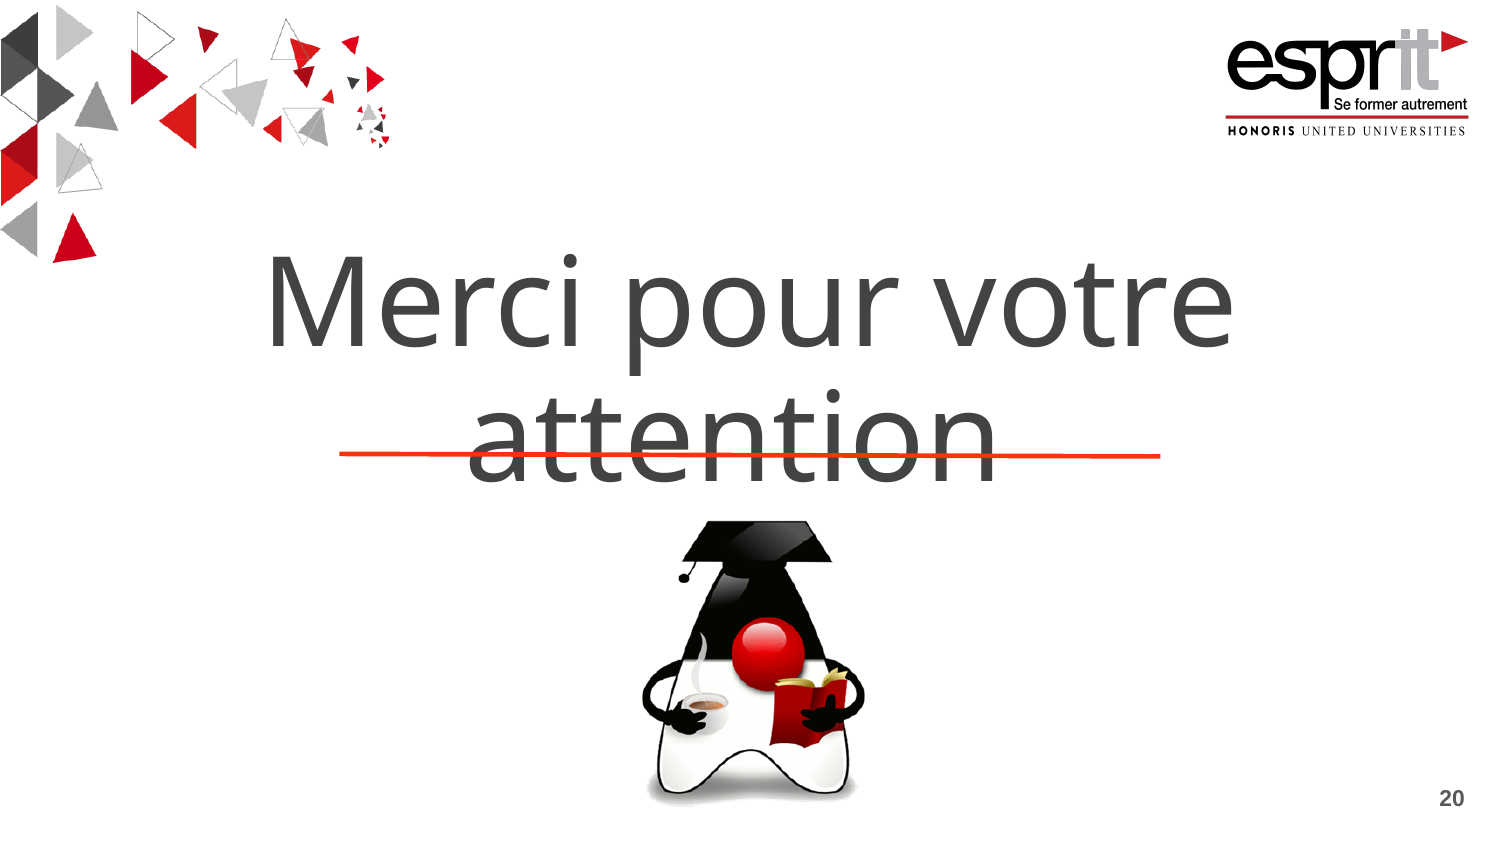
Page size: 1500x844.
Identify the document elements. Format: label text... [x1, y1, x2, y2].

picture [627, 503, 873, 814]
picture [0, 0, 390, 268]
text_box Merci pour votre attention [61, 290, 1438, 451]
picture [1207, 12, 1488, 154]
slide_number ‹#› [1389, 764, 1480, 830]
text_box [339, 453, 1161, 457]
